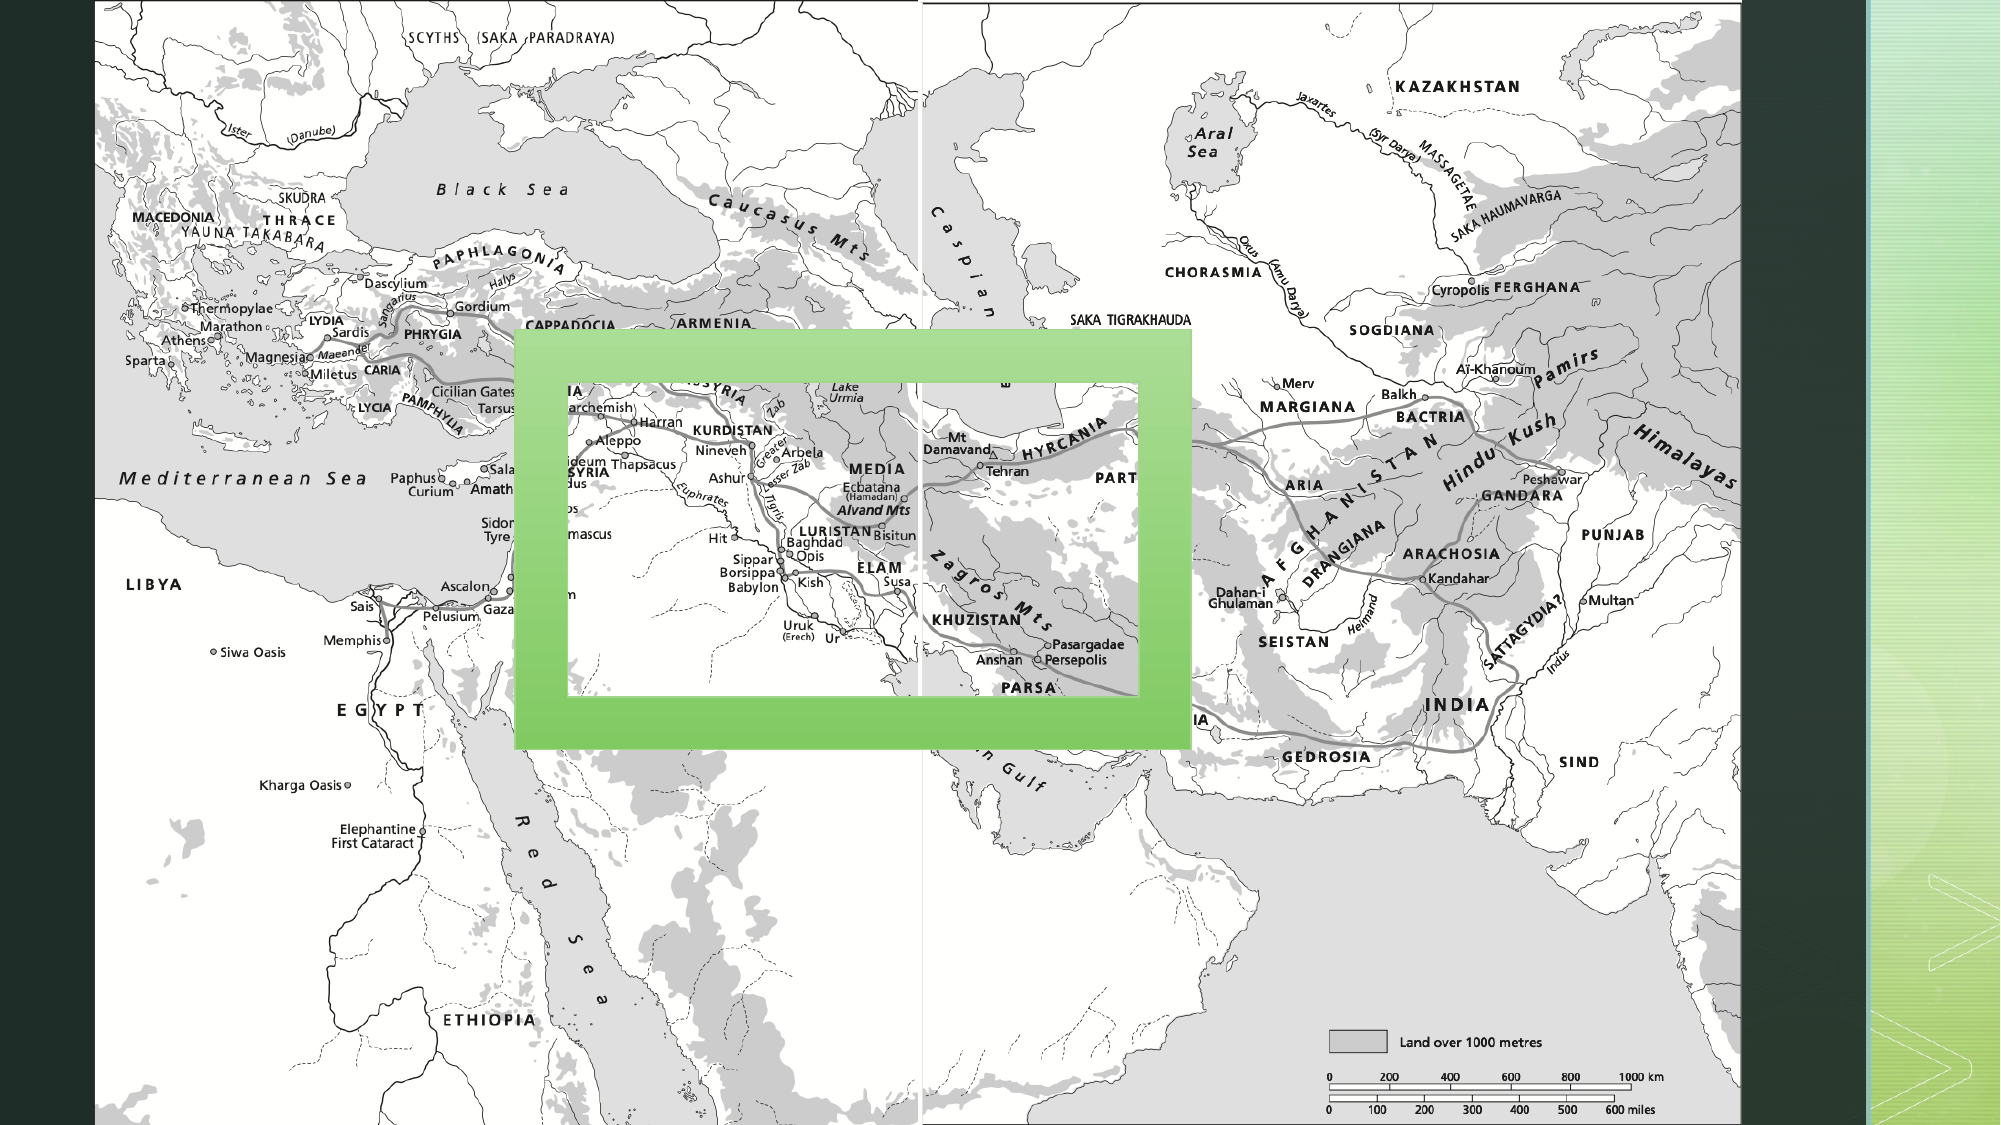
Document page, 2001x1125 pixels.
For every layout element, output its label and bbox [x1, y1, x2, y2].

picture [1871, 0, 2001, 1125]
picture [93, 0, 1742, 1125]
